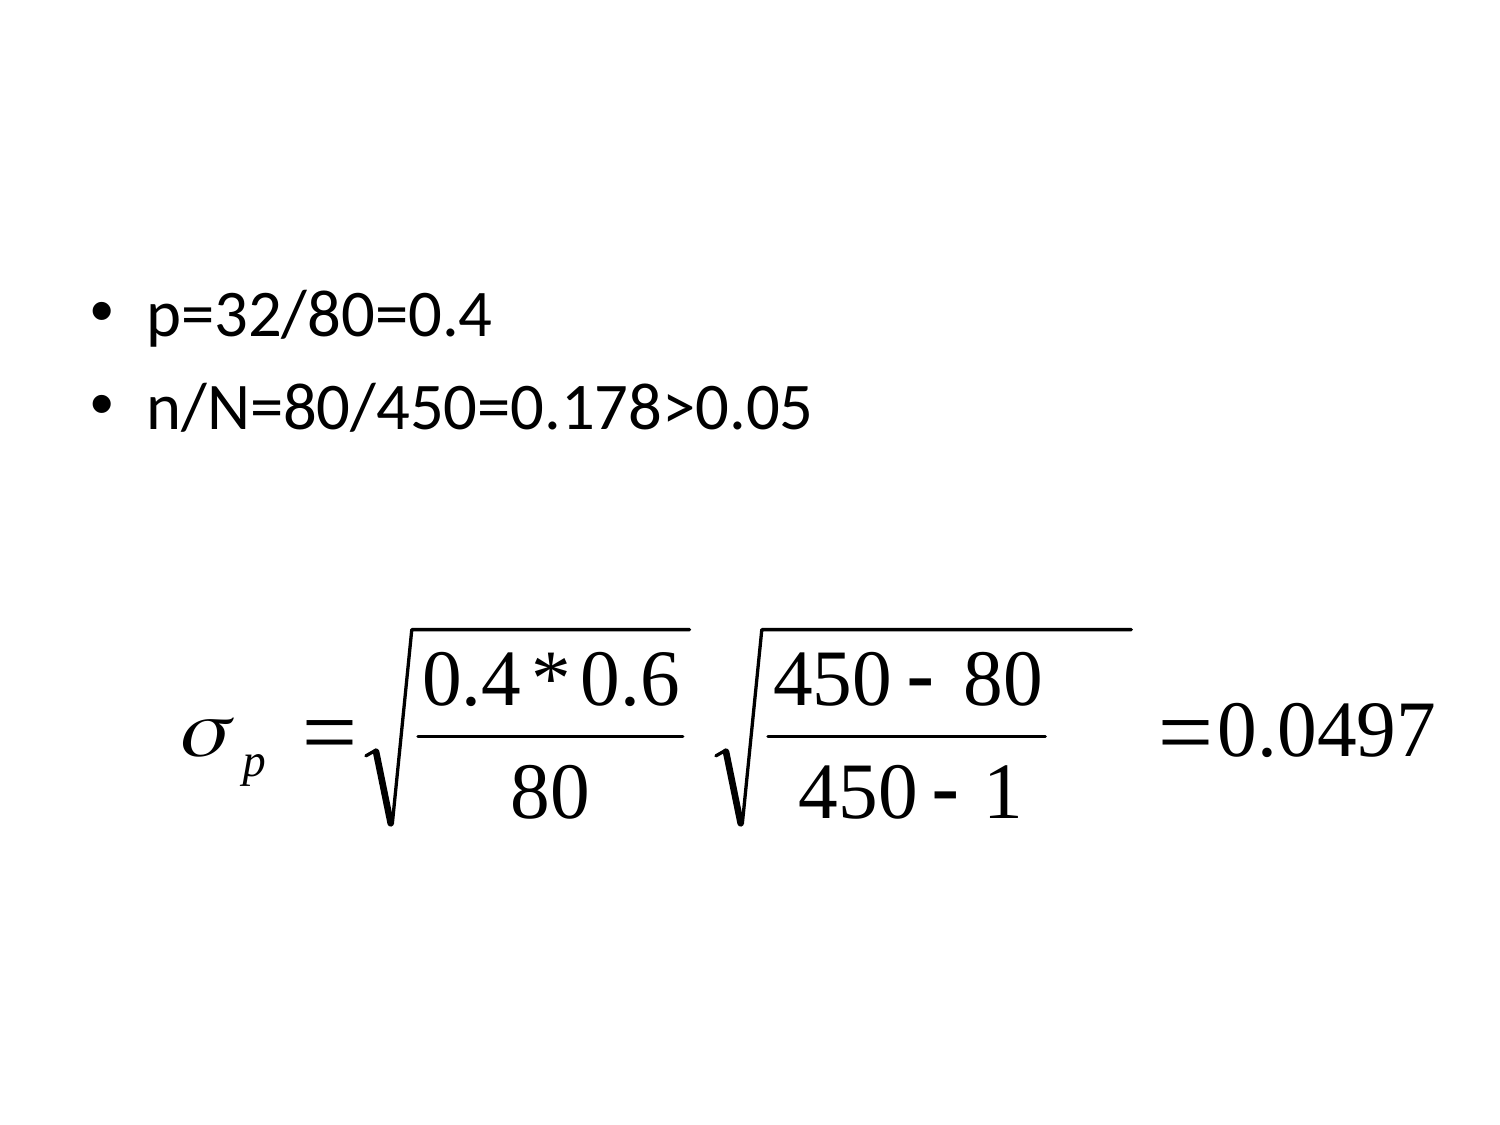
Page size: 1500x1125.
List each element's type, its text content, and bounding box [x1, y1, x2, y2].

list p=32/80=0.4 n/N=80/450=0.178>0.05 [75, 262, 1425, 1005]
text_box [170, 609, 1448, 844]
